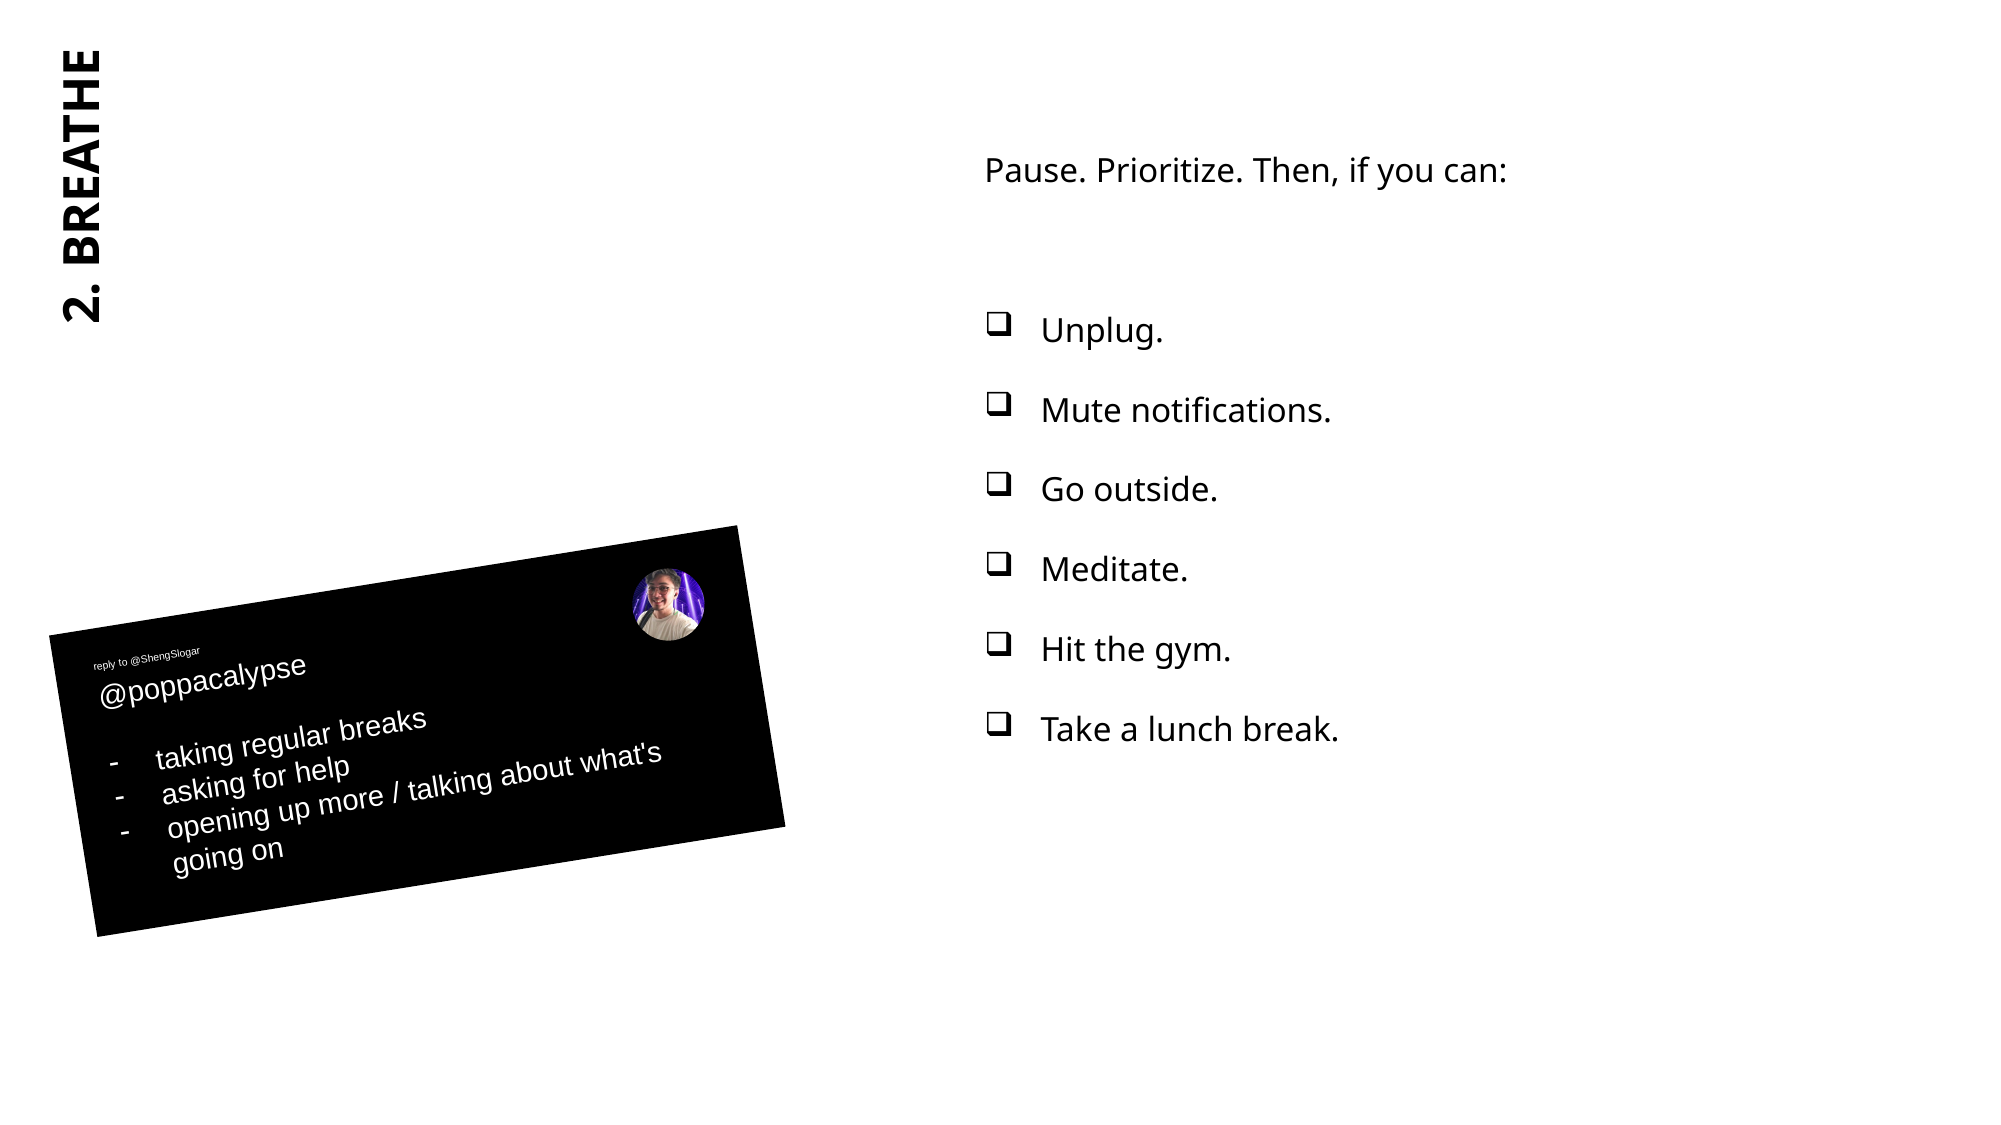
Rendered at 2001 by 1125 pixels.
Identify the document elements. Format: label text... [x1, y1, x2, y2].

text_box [68, 578, 766, 884]
text_box 2. BREATHE [41, 33, 117, 1092]
picture [644, 568, 693, 578]
text_box Pause. Prioritize. Then, if you can: Unplug. Mute notifications. Go outside. Meditate. Hit the gym. Take a lunch break. [969, 101, 1784, 756]
